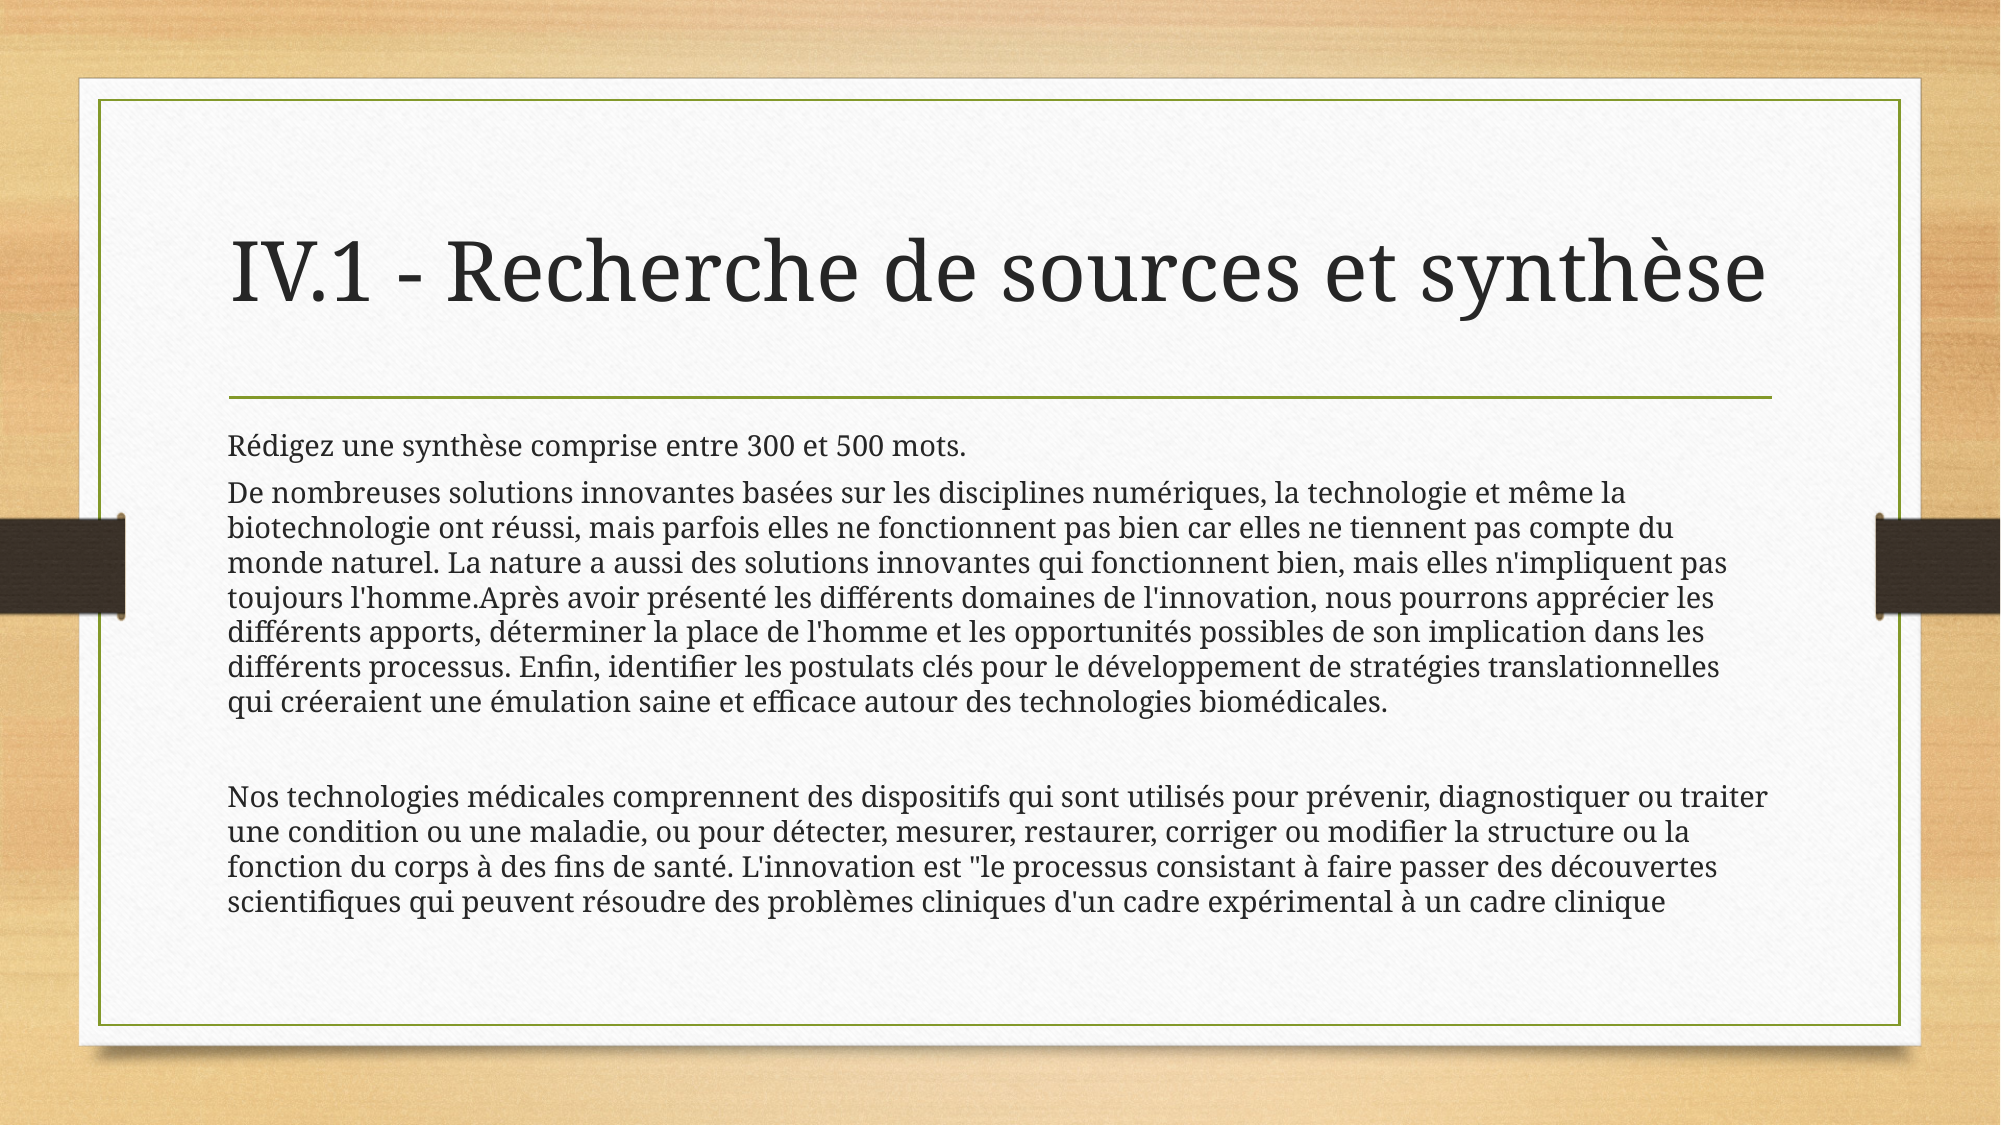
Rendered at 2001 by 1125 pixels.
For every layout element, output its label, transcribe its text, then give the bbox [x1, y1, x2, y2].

picture [0, 0, 2001, 1125]
title IV.1 - Recherche de sources et synthèse [212, 161, 1788, 375]
list Rédigez une synthèse comprise entre 300 et 500 mots. De nombreuses solutions innovantes basées sur les disciplines numériques, la technologie et même la biotechnologie ont réussi, mais parfois elles ne fonctionnent pas bien car elles ne tiennent pas compte du monde naturel. La nature a aussi des solutions innovantes qui fonctionnent bien, mais elles n'impliquent pas toujours l'homme.Après avoir présenté les différents domaines de l'innovation, nous pourrons apprécier les différents apports, déterminer la place de l'homme et les opportunités possibles de son implication dans les différents processus. Enfin, identifier les postulats clés pour le développement de stratégies translationnelles qui créeraient une émulation saine et efficace autour des technologies biomédicales. Nos technologies médicales comprennent des dispositifs qui sont utilisés pour prévenir, diagnostiquer ou traiter une condition ou une maladie, ou pour détecter, mesurer, restaurer, corriger ou modifier la structure ou la fonction du corps à des fins de santé. L'innovation est "le processus consistant à faire passer des découvertes scientifiques qui peuvent résoudre des problèmes cliniques d'un cadre expérimental à un cadre clinique [212, 419, 1788, 964]
